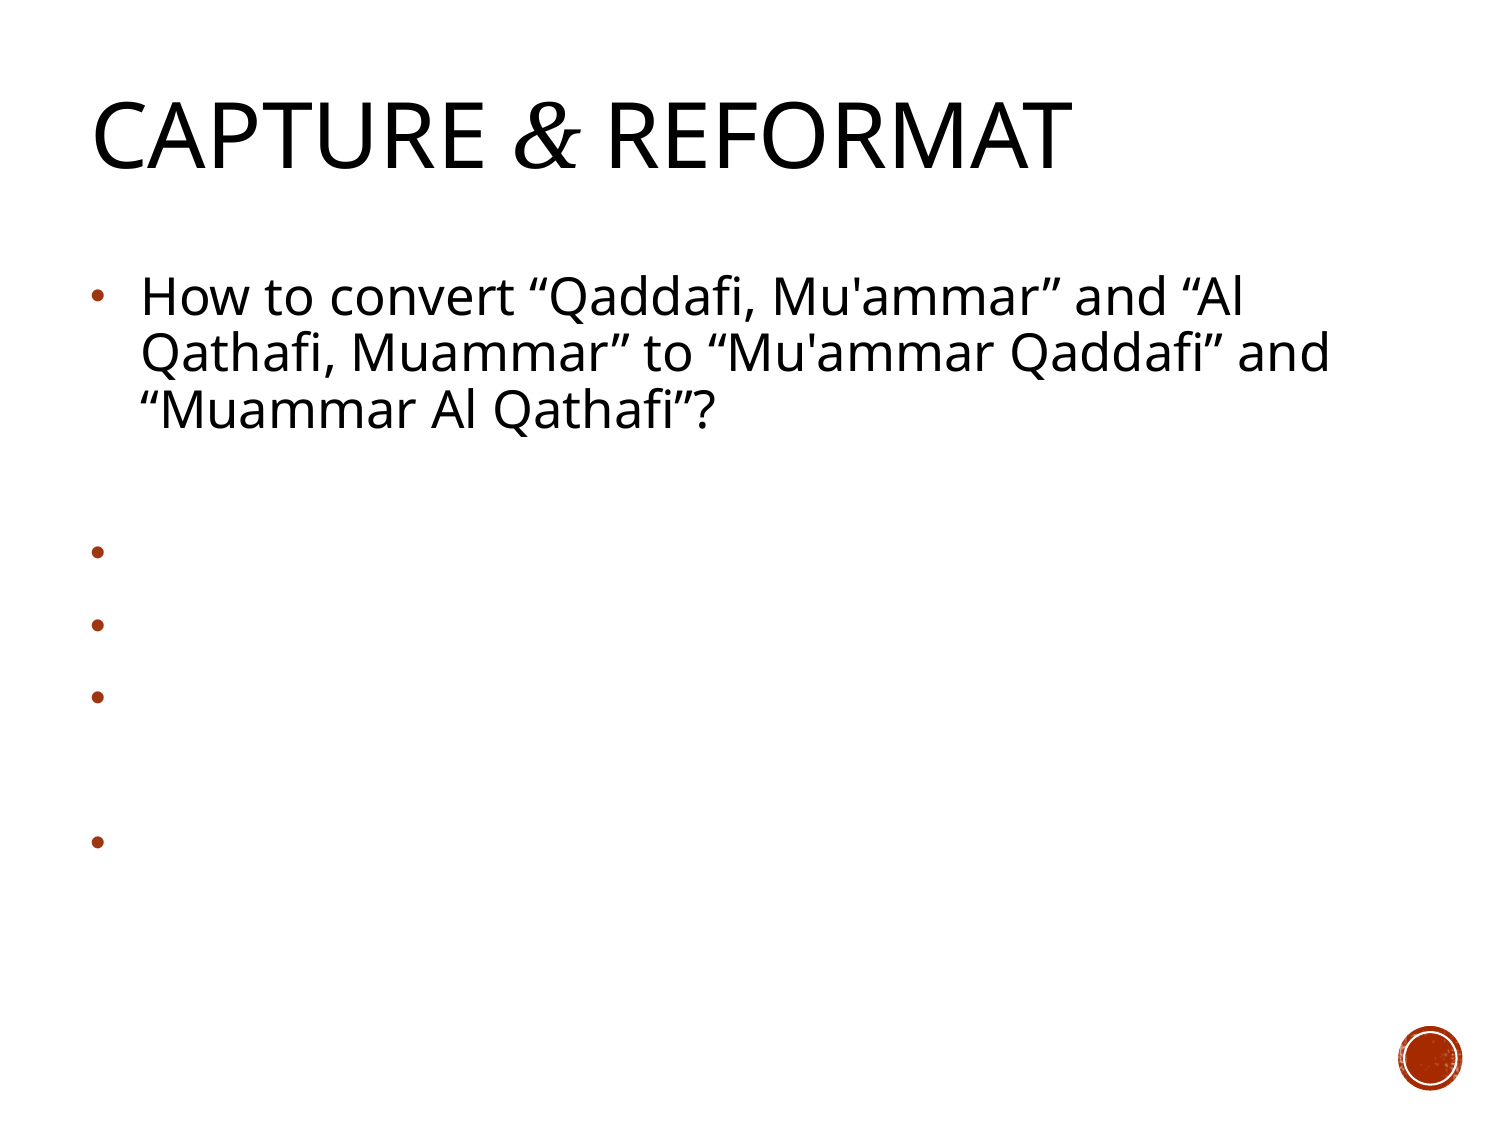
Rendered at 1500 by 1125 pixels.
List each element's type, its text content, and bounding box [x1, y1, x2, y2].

list How to convert “Qaddafi, Mu'ammar” and “Al Qathafi, Muammar” to “Mu'ammar Qaddafi” and “Muammar Al Qathafi”? Search: /(\w+), (\w+)/ Replace (a): /\2 \1/ Replace (b): /$2 $1/ Before hitting “Replace”, make sure that your match does not catch what you do NOT want to change [75, 262, 1425, 1005]
title Capture & Reformat [75, 45, 1425, 233]
